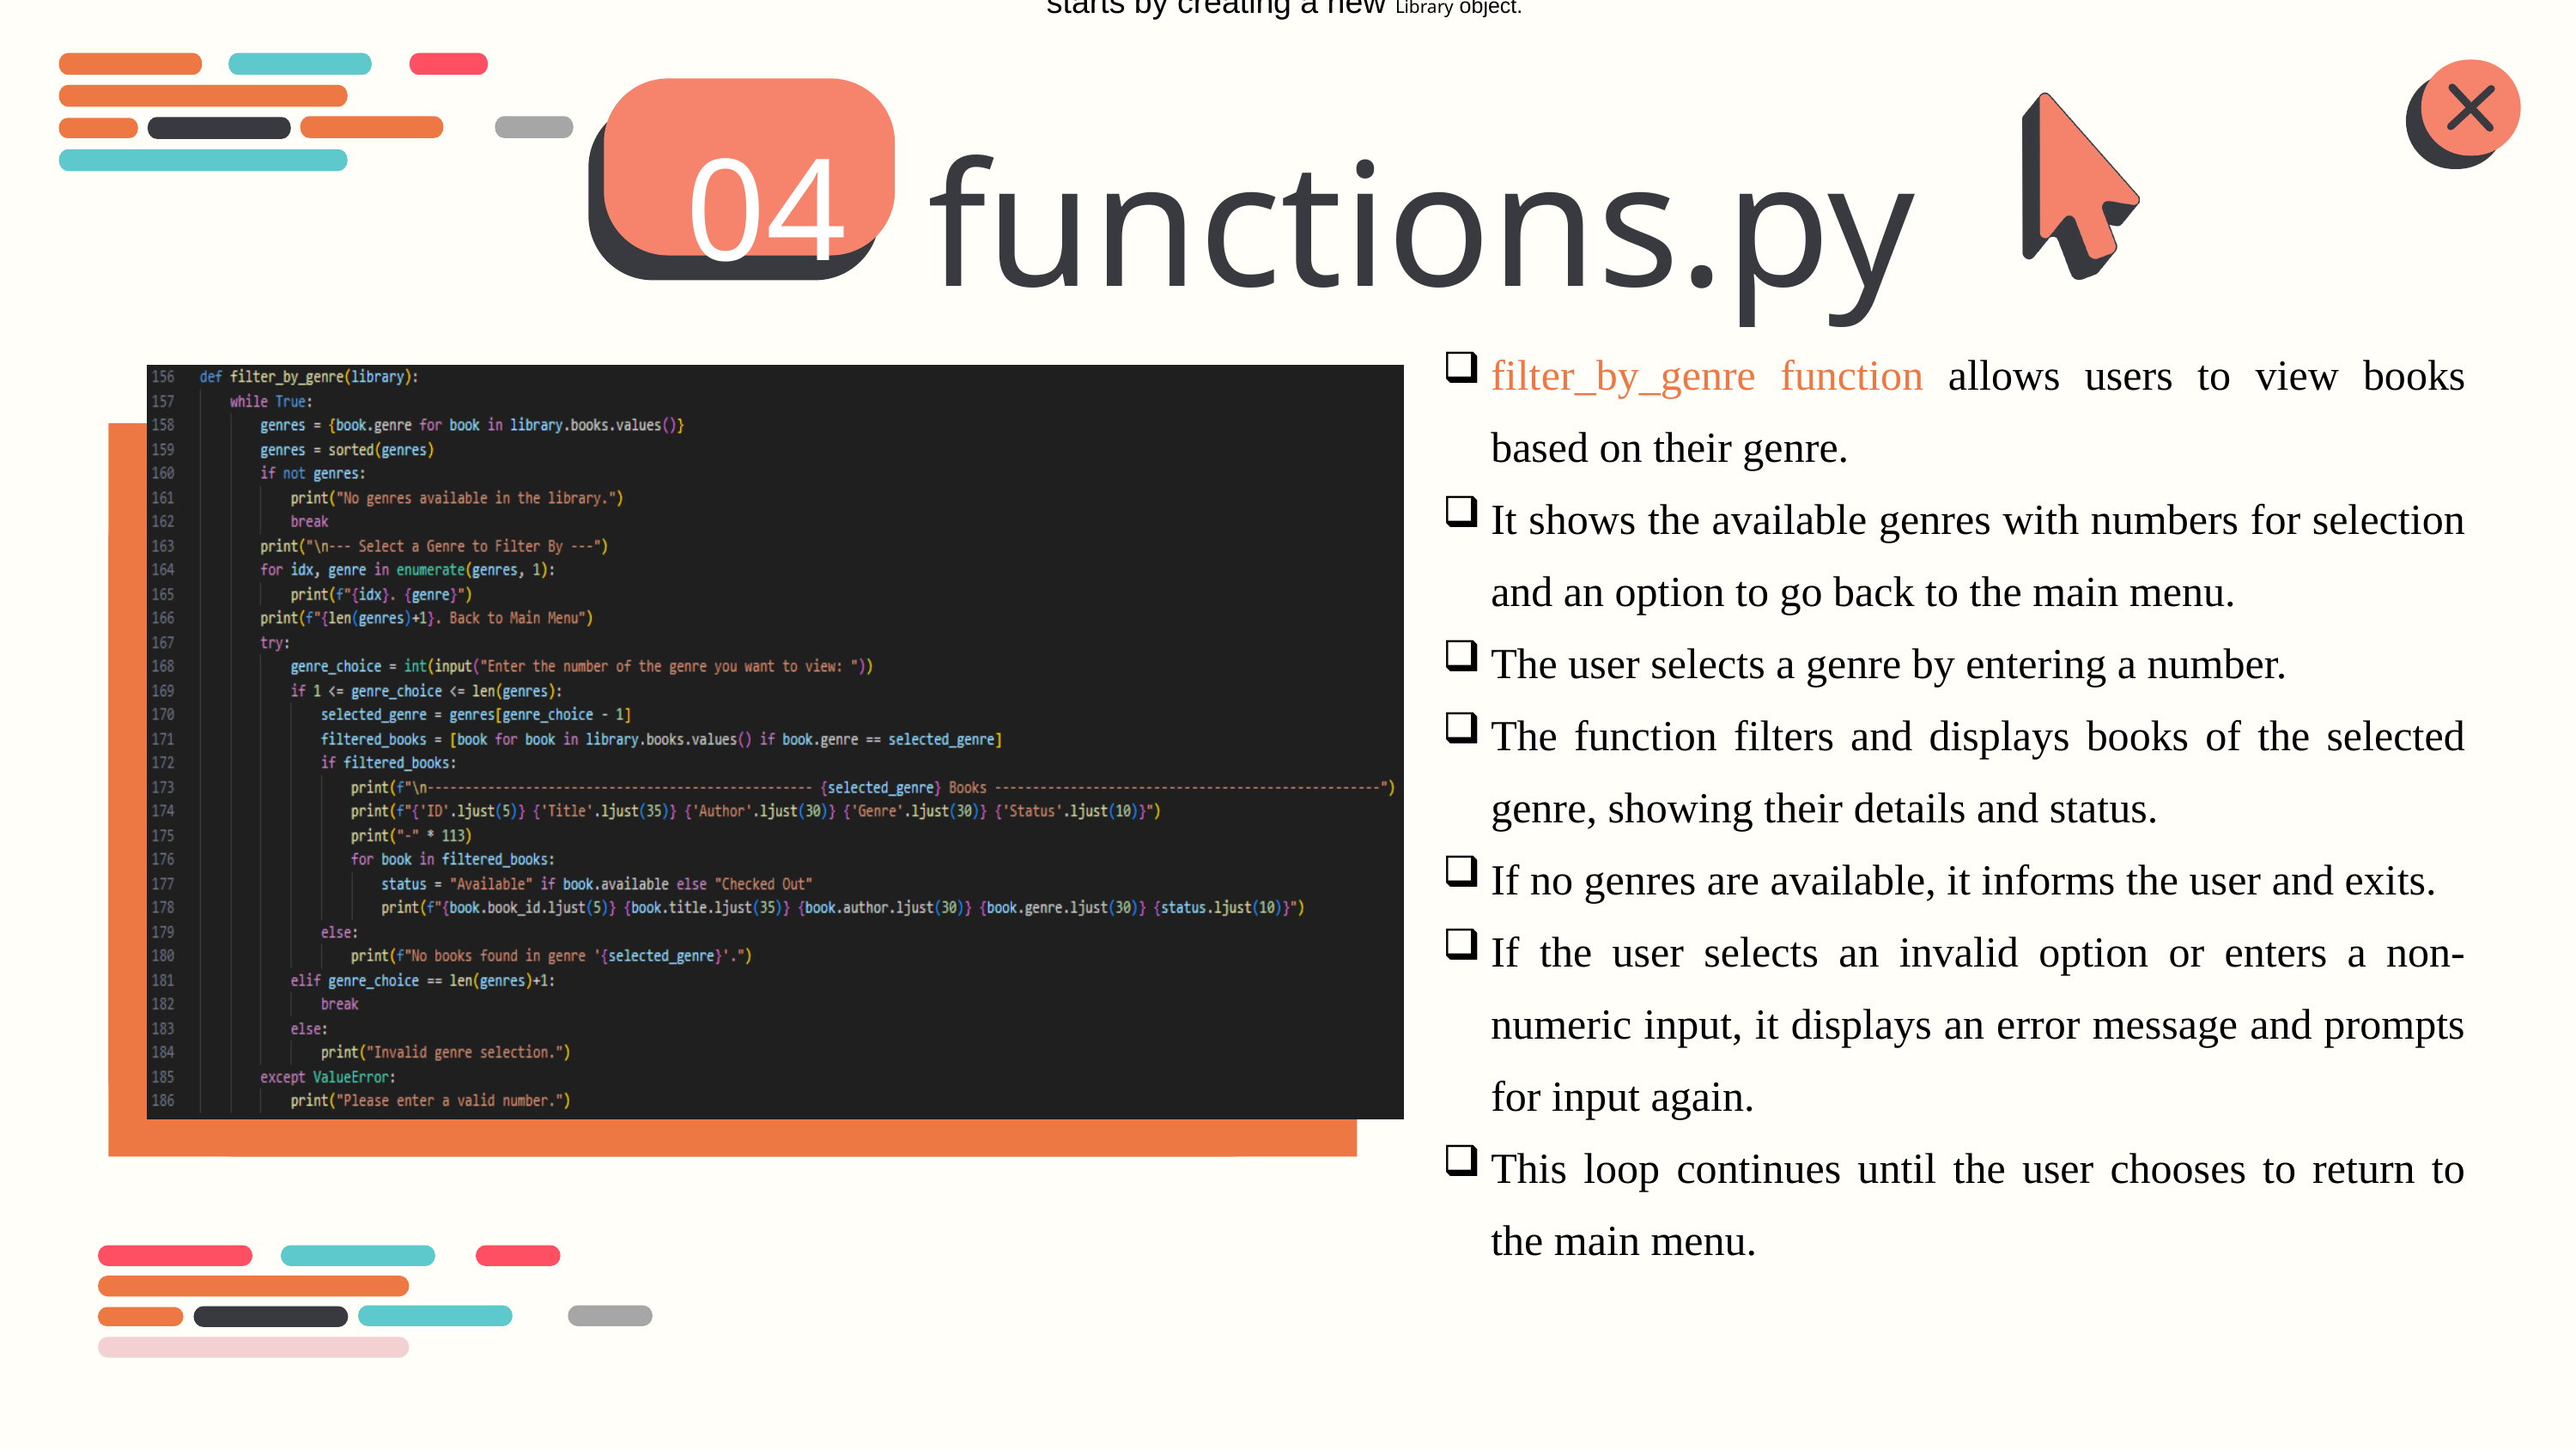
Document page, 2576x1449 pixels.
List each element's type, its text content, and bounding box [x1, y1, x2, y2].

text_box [604, 52, 896, 256]
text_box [108, 422, 1358, 1157]
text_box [97, 1227, 653, 1358]
text_box starts by creating a new Library object. [1033, 0, 1542, 27]
text_box 04 [685, 261, 896, 289]
text_box [2052, 92, 2141, 280]
text_box filter_by_genre function allows users to view books based on their genre. It shows the available genres with numbers for selection and an option to go back to the main menu. The user selects a genre by entering a number. The function filters and displays books of the selected genre, showing their details and status. If no genres are available, it informs the user and exits. If the user selects an invalid option or enters a non-numeric input, it displays an error message and prompts for input again. This loop continues until the user chooses to return to the main menu. [1442, 292, 2466, 1264]
picture [147, 365, 1404, 1119]
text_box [2388, 22, 2538, 192]
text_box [58, 33, 574, 172]
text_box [588, 77, 880, 281]
text_box functions.py [927, 73, 2052, 357]
